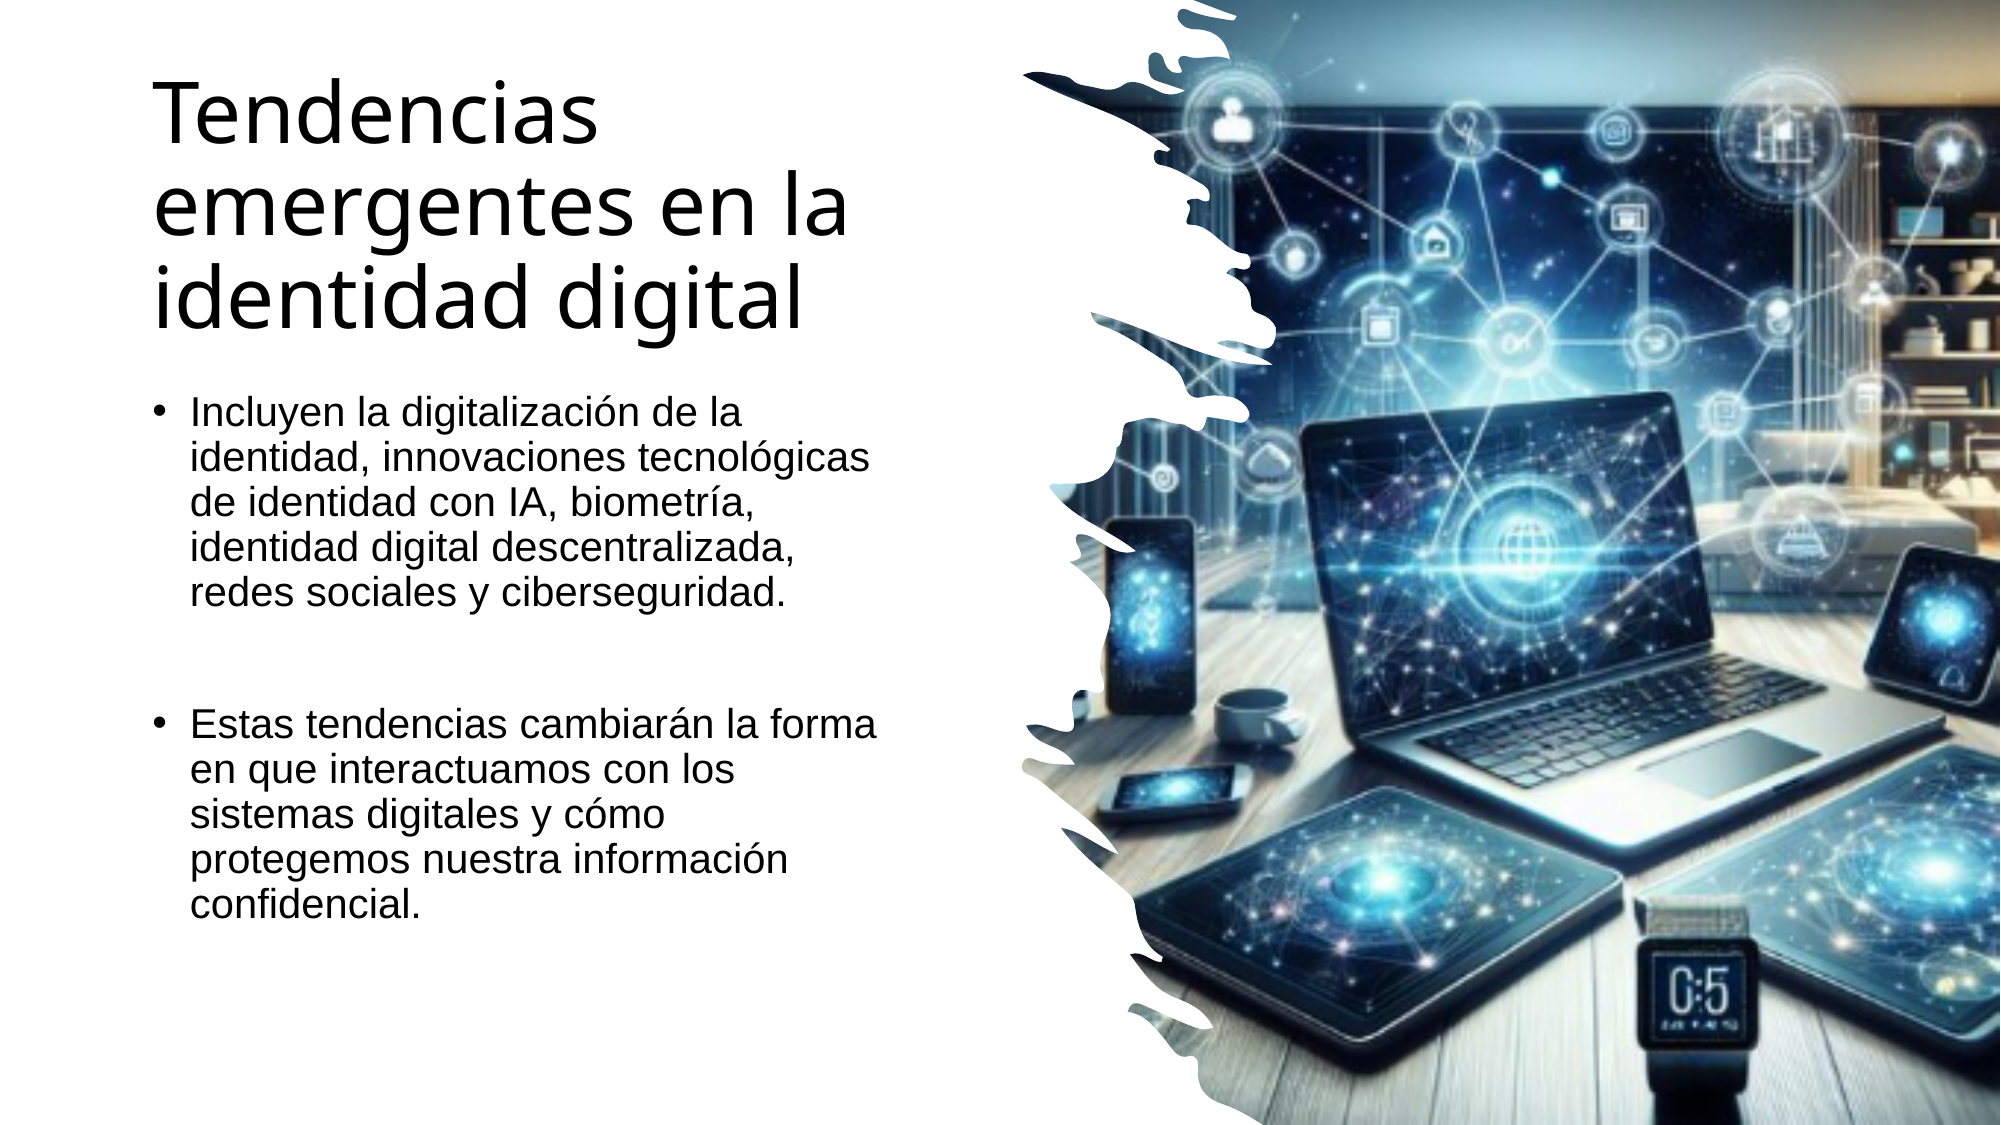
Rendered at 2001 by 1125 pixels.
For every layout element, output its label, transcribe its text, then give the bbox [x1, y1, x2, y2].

picture [1021, 0, 2000, 1125]
list Incluyen la digitalización de la identidad, innovaciones tecnológicas de identidad con IA, biometría, identidad digital descentralizada, redes sociales y ciberseguridad. Estas tendencias cambiarán la forma en que interactuamos con los sistemas digitales y cómo protegemos nuestra información confidencial. [137, 382, 896, 1014]
text_box [0, 0, 1021, 1125]
title Tendencias emergentes en la identidad digital [137, 59, 999, 357]
